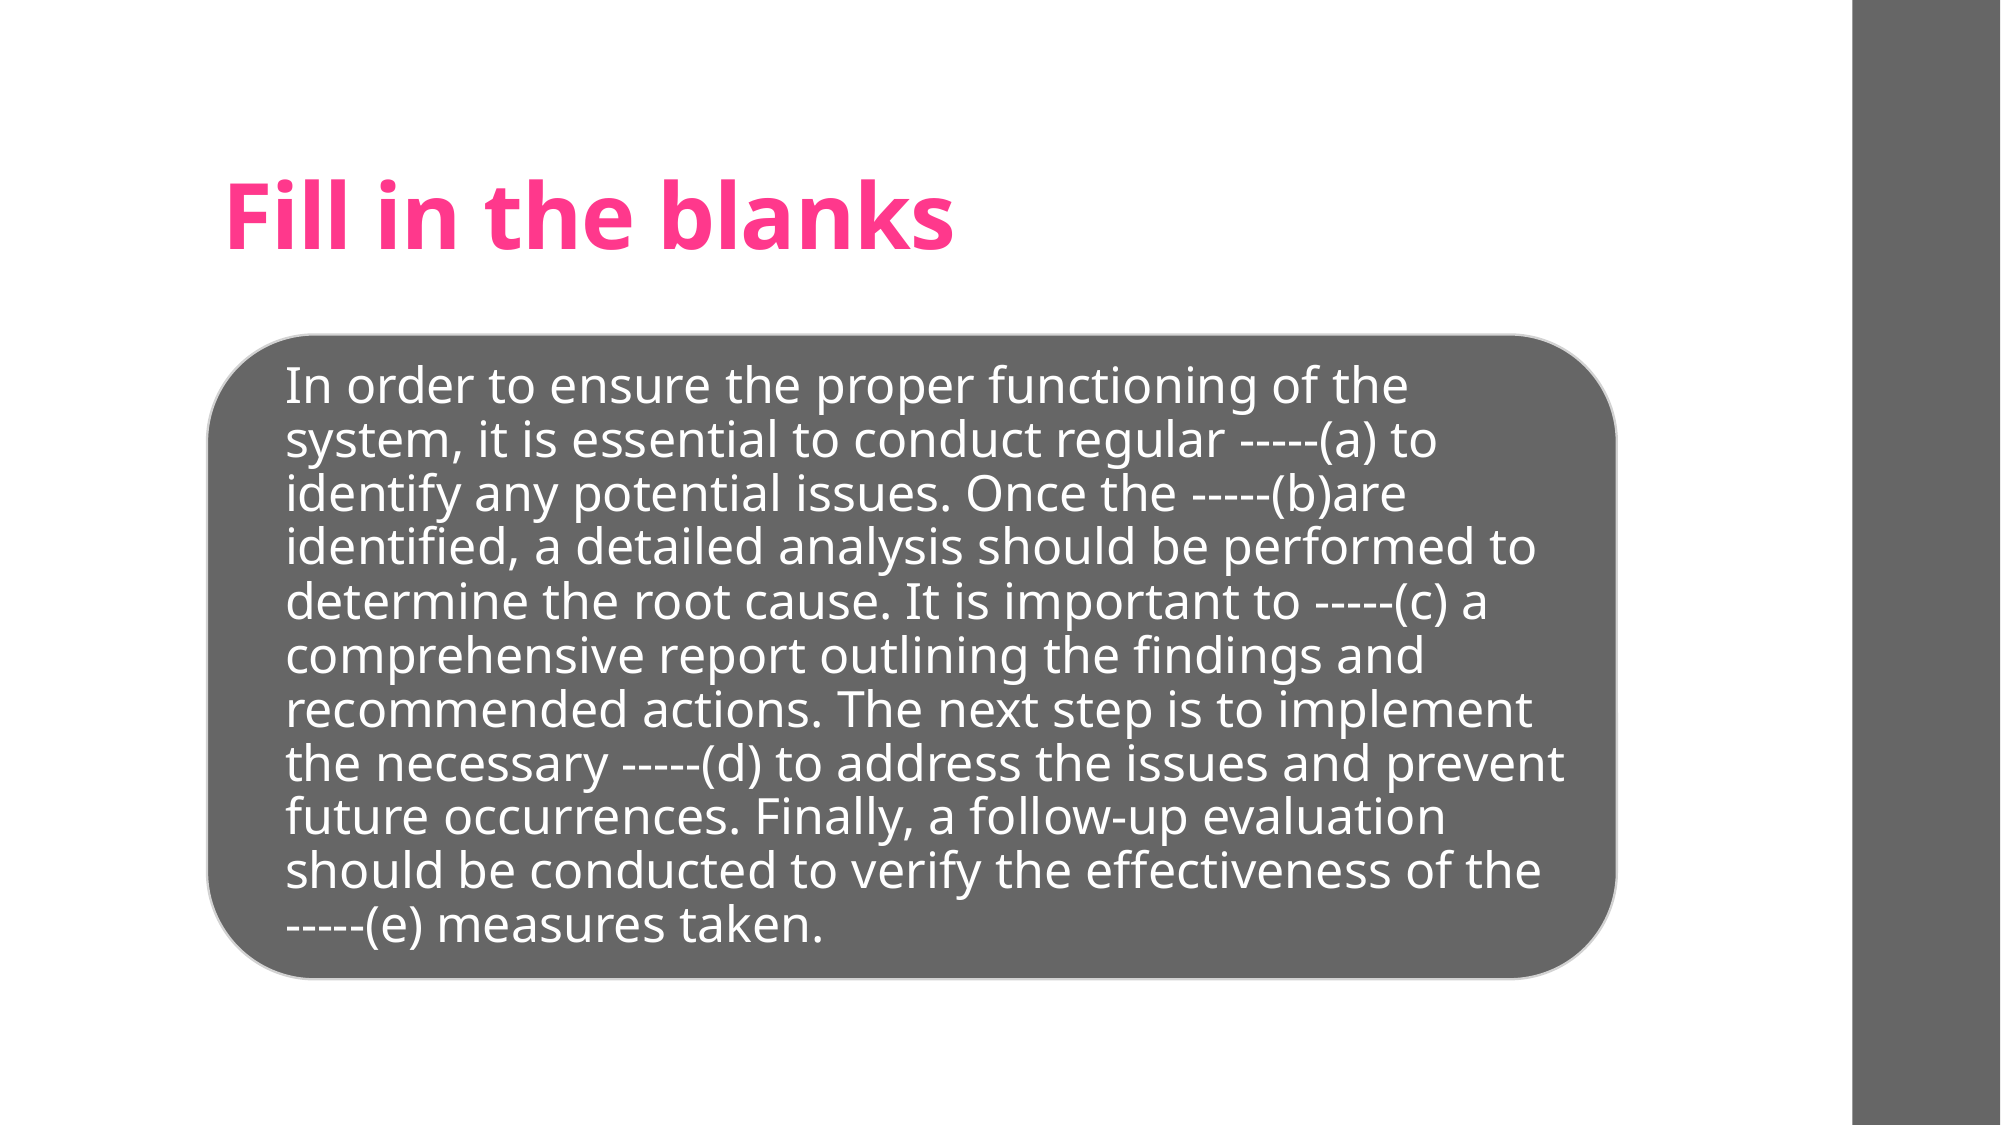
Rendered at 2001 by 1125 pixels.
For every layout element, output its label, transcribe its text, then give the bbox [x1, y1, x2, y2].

title Fill in the blanks [206, 43, 1797, 278]
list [206, 299, 1618, 1015]
